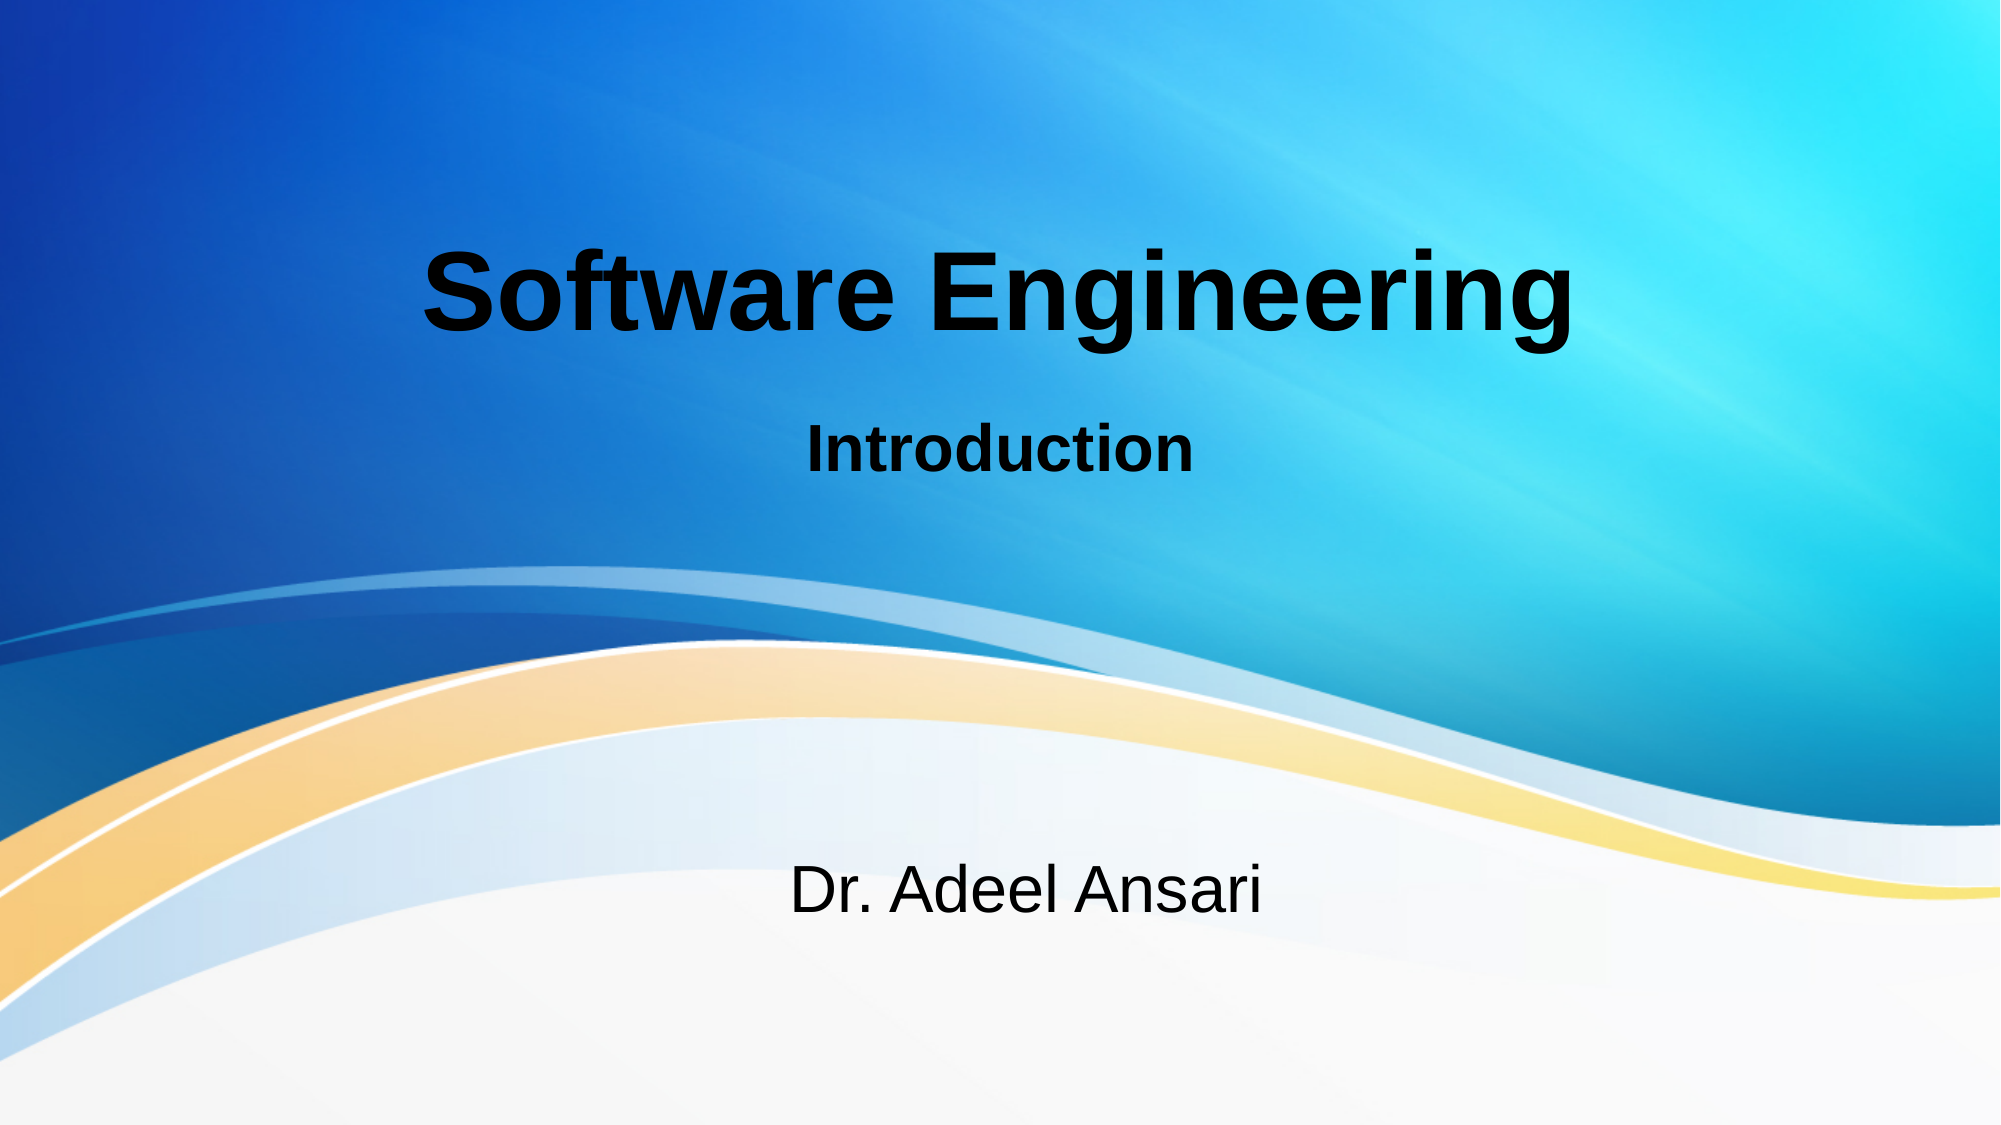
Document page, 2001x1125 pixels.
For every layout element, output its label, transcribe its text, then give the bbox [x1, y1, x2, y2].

picture [0, 0, 2001, 1125]
text_box Introduction [102, 397, 1899, 505]
subtitle Dr. Adeel Ansari [127, 837, 1925, 946]
title Software Engineering [102, 196, 1898, 375]
